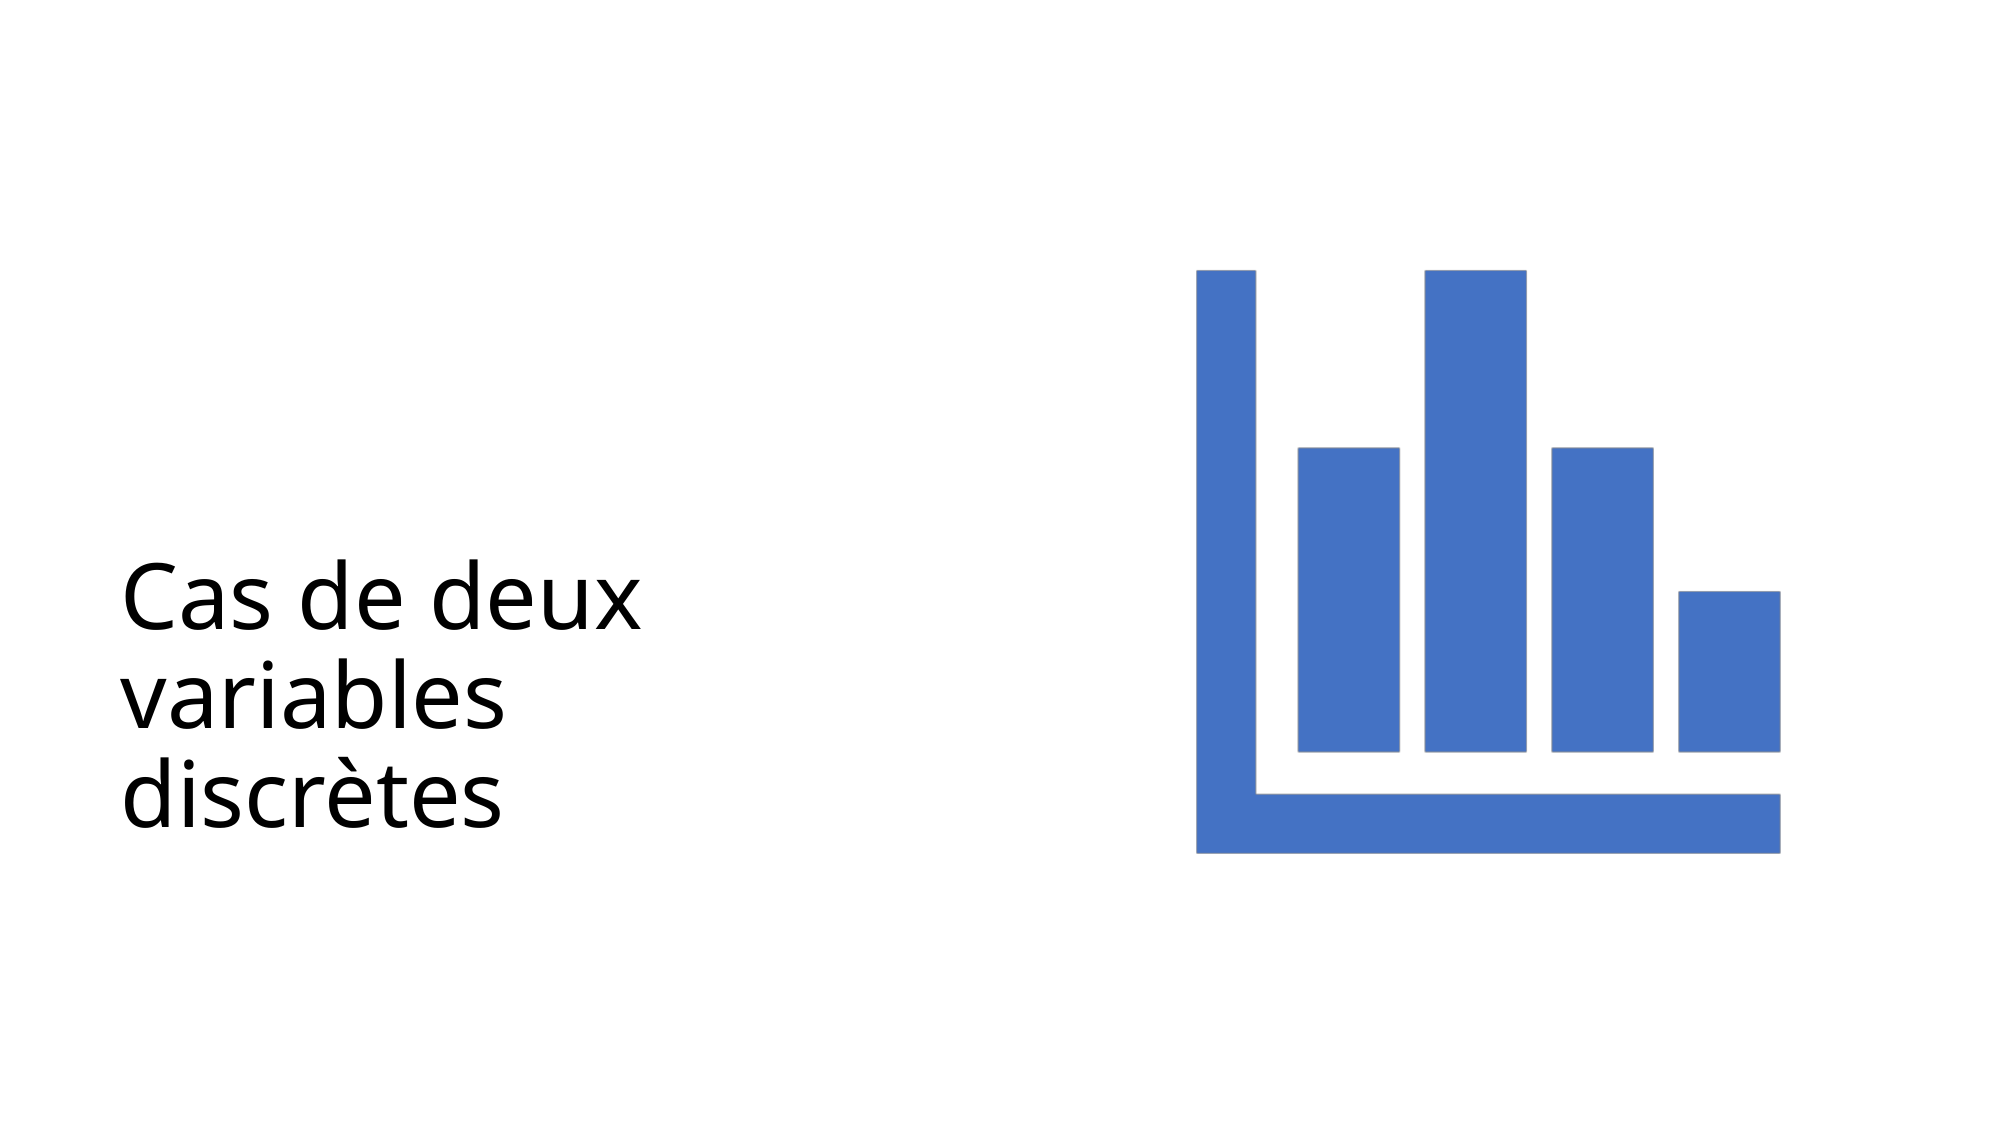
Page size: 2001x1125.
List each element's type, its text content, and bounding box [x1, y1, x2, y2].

title Cas de deux variables discrètes [105, 105, 864, 855]
picture [1083, 157, 1895, 968]
